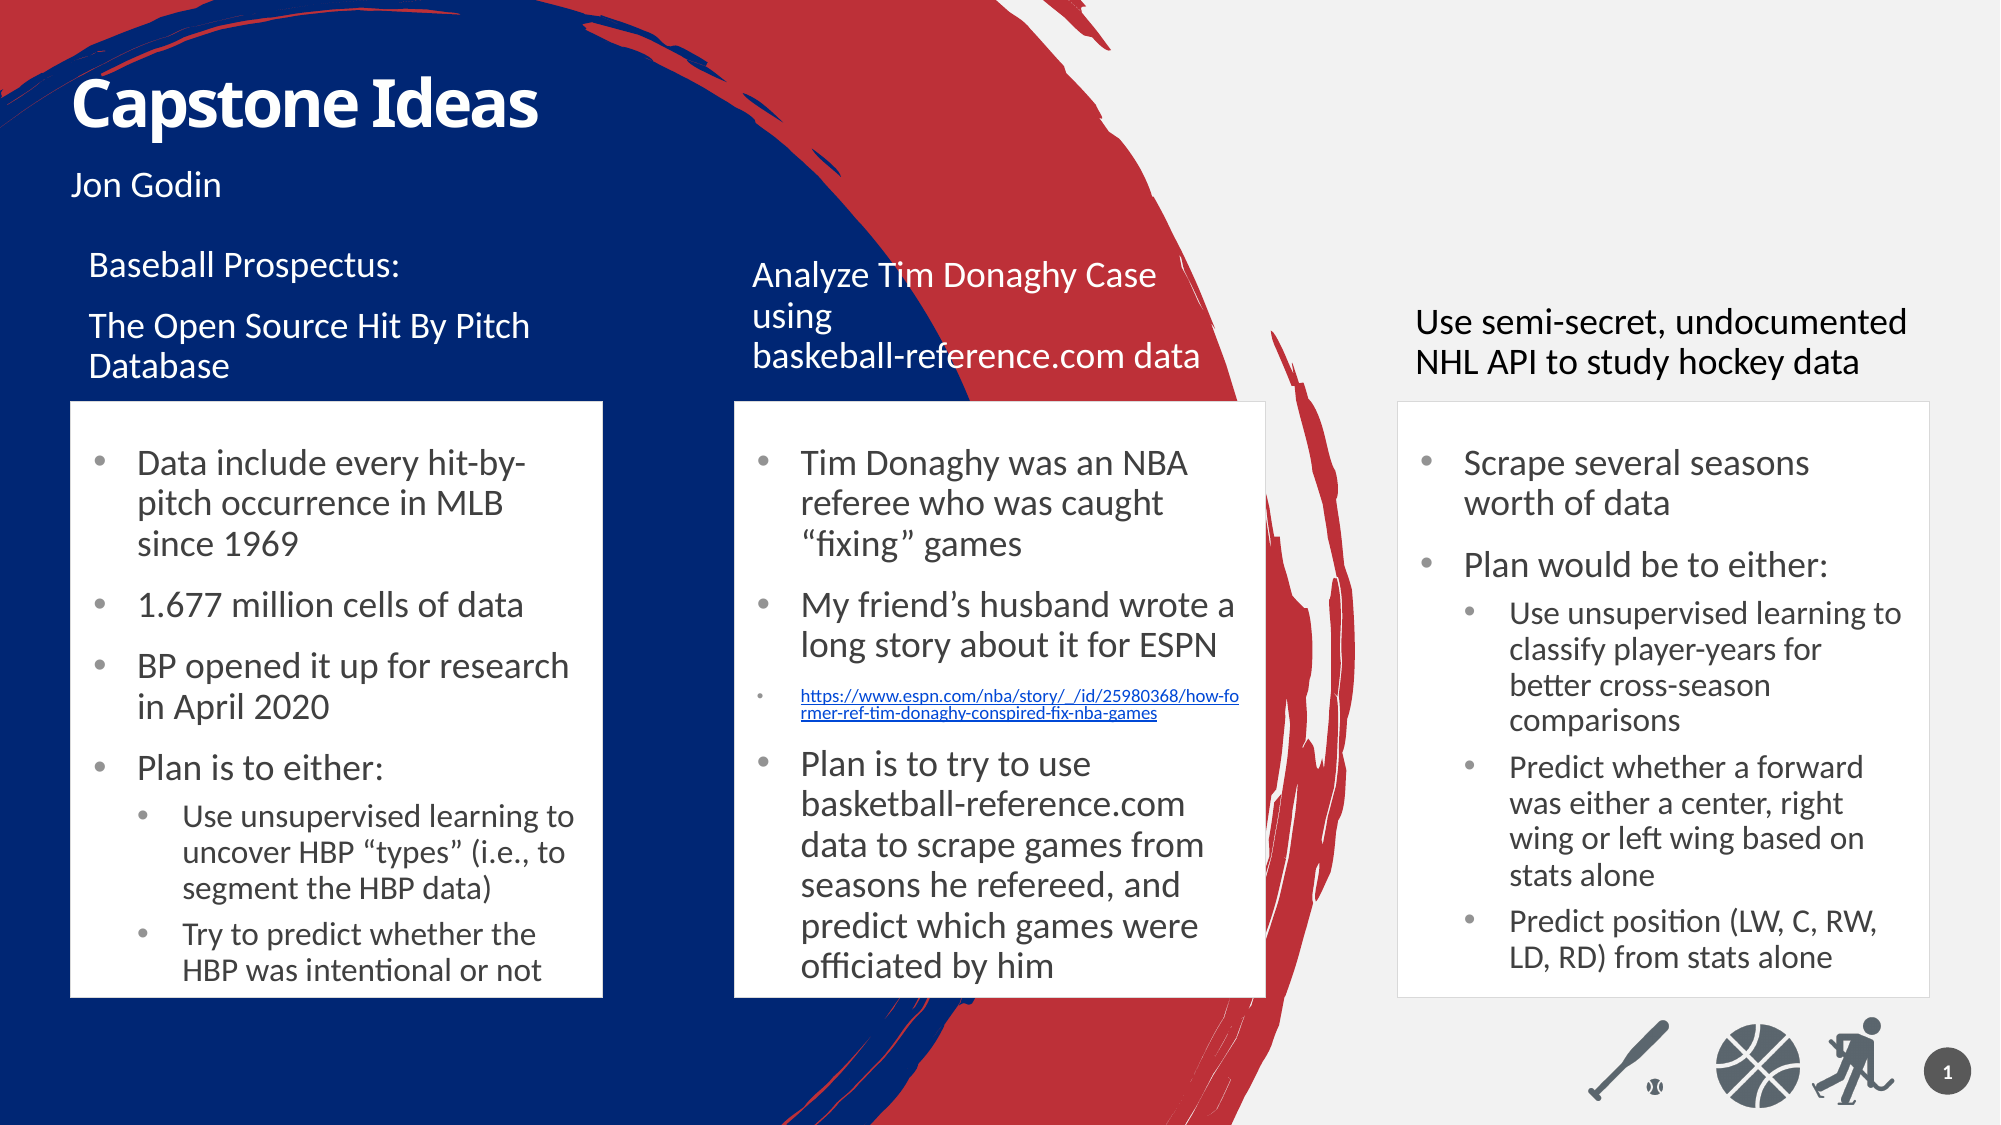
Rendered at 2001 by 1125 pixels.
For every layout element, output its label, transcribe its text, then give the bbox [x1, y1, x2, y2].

list Use semi-secret, undocumented NHL API to study hockey data [1395, 281, 1932, 404]
list Analyze Tim Donaghy Case using baskeball-reference.com data [732, 228, 1268, 404]
list Baseball Prospectus: The Open Source Hit By Pitch Database [69, 228, 605, 404]
picture [1705, 1008, 1906, 1119]
list Tim Donaghy was an NBA referee who was caught “fixing” games My friend’s husband wrote a long story about it for ESPN https://www.espn.com/nba/story/_/id/25980368/how-former-ref-tim-donaghy-conspired-fix-nba-games Plan is to try to use basketball-reference.com data to scrape games from seasons he refereed, and predict which games were officiated by him [734, 401, 1266, 998]
list Scrape several seasons worth of data Plan would be to either: Use unsupervised learning to classify player-years for better cross-season comparisons Predict whether a forward was either a center, right wing or left wing based on stats alone Predict position (LW, C, RW, LD, RD) from stats alone [1397, 401, 1930, 998]
picture [1580, 1012, 1677, 1109]
list Jon Godin [70, 165, 1930, 207]
list Data include every hit-by-pitch occurrence in MLB since 1969 1.677 million cells of data BP opened it up for research in April 2020 Plan is to either: Use unsupervised learning to uncover HBP “types” (i.e., to segment the HBP data) Try to predict whether the HBP was intentional or not [70, 401, 603, 998]
title Capstone Ideas [70, 70, 1930, 142]
slide_number 1 [1923, 1047, 1972, 1095]
